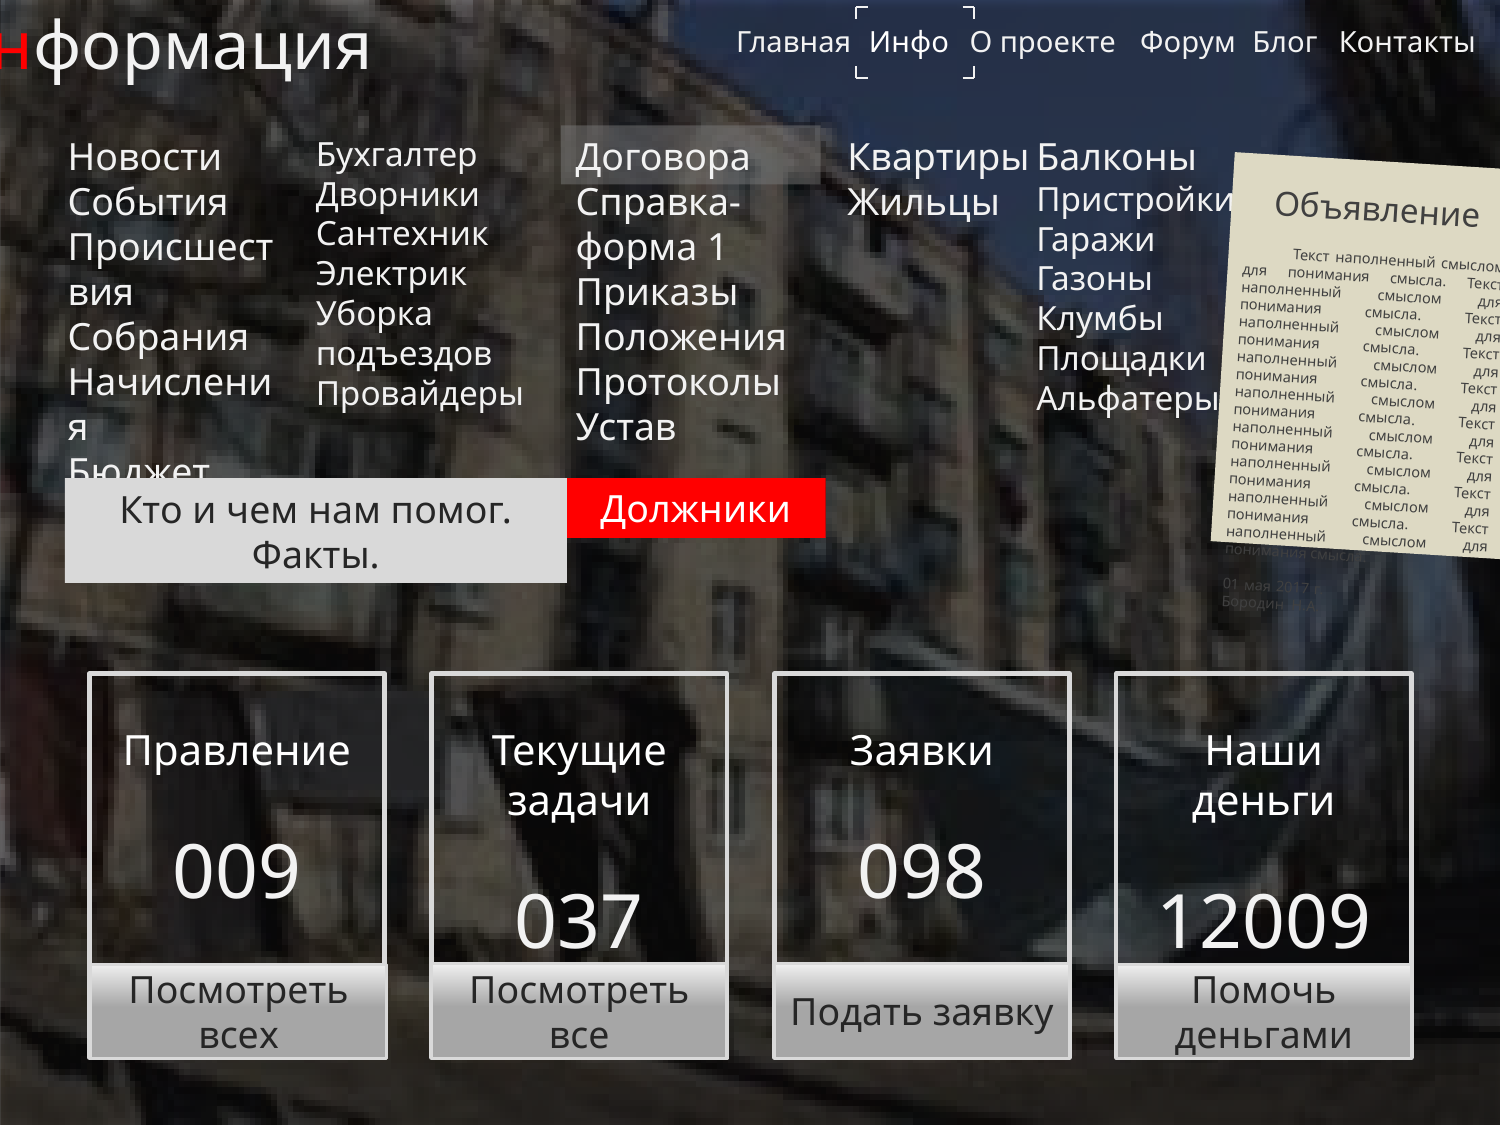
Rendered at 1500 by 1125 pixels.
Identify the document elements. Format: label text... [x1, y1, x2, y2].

text_box Главная [721, 15, 854, 66]
text_box [0, 0, 1500, 1125]
text_box О проекте [954, 15, 1125, 66]
text_box Подать заявку [773, 962, 1071, 1060]
text_box Кто и чем нам помог. Факты. [64, 478, 567, 583]
text_box Заявки 098 [773, 672, 1071, 962]
text_box Балконы Пристройки Гаражи Газоны Клумбы Площадки Альфатеры [1020, 124, 1259, 233]
text_box Информация [0, 0, 388, 91]
text_box Посмотреть все [430, 962, 729, 1060]
text_box Форум [1125, 15, 1237, 66]
text_box Новости События Происшествия Собрания Начисления Бюджет 2017 [51, 124, 291, 233]
text_box Бухгалтер Дворники Сантехник Электрик Уборка подъездов Провайдеры [299, 124, 562, 233]
text_box Должники [567, 478, 826, 538]
text_box Наши деньги 12009 [1115, 672, 1413, 963]
text_box Правление 009 [88, 672, 386, 1059]
text_box Контакты [1333, 15, 1491, 66]
text_box Объявление Текст наполненный смыслом для понимания смысла. Текст наполненный смыслом для понимания смысла. Текст наполненный смыслом для понимания смысла. Текст наполненный смыслом для понимания смысла. Текст наполненный смыслом для понимания смысла. Текст наполненный смыслом для понимания смысла. Текст наполненный смыслом для понимания смысла. Текст наполненный смыслом для понимания смысла. Текст наполненный смыслом для понимания смысла. 01 мая 2017 г. Бородин Н.А. [1209, 150, 1500, 561]
text_box Текущие задачи 037 [430, 672, 728, 962]
text_box Договора Справка-форма 1 Приказы Положения Протоколы Устав [559, 124, 822, 186]
text_box Блог [1237, 15, 1333, 66]
text_box Посмотреть всех [89, 963, 388, 1060]
text_box Квартиры Жильцы [831, 124, 1020, 233]
text_box Инфо [854, 15, 954, 66]
text_box Помочь деньгами [1115, 963, 1413, 1060]
